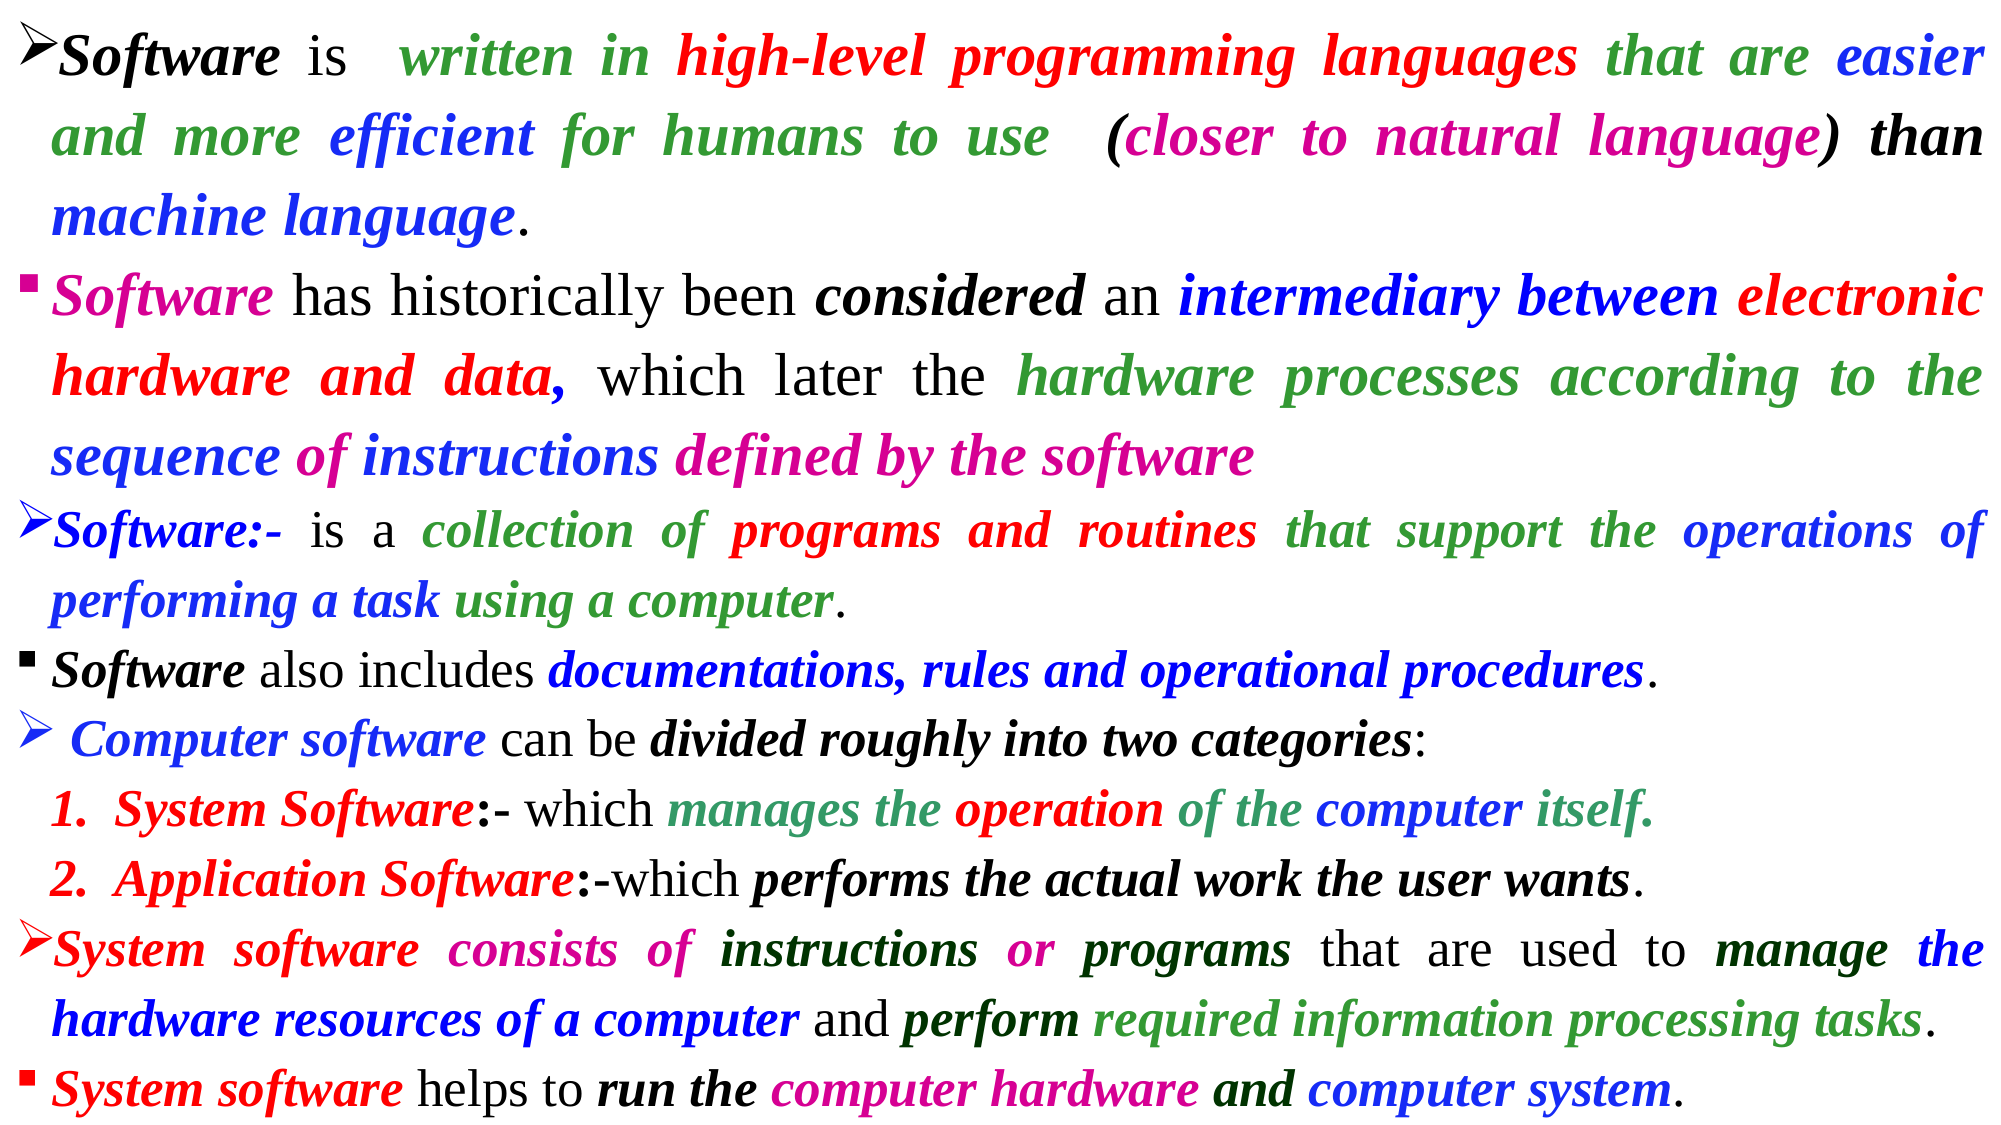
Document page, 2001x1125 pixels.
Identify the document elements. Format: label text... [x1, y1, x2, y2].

list Software is written in high-level programming languages that are easier and more efficient for humans to use (closer to natural language) than machine language. Software has historically been considered an intermediary between electronic hardware and data, which later the hardware processes according to the sequence of instructions defined by the software Software:- is a collection of programs and routines that support the operations of performing a task using a computer. Software also includes documentations, rules and operational procedures. Computer software can be divided roughly into two categories: System Software:- which manages the operation of the computer itself. Application Software:-which performs the actual work the user wants. System software consists of instructions or programs that are used to manage the hardware resources of a computer and perform required information processing tasks. System software helps to run the computer hardware and computer system. [0, 0, 2000, 1125]
slide_number 79 [1412, 1042, 1863, 1103]
